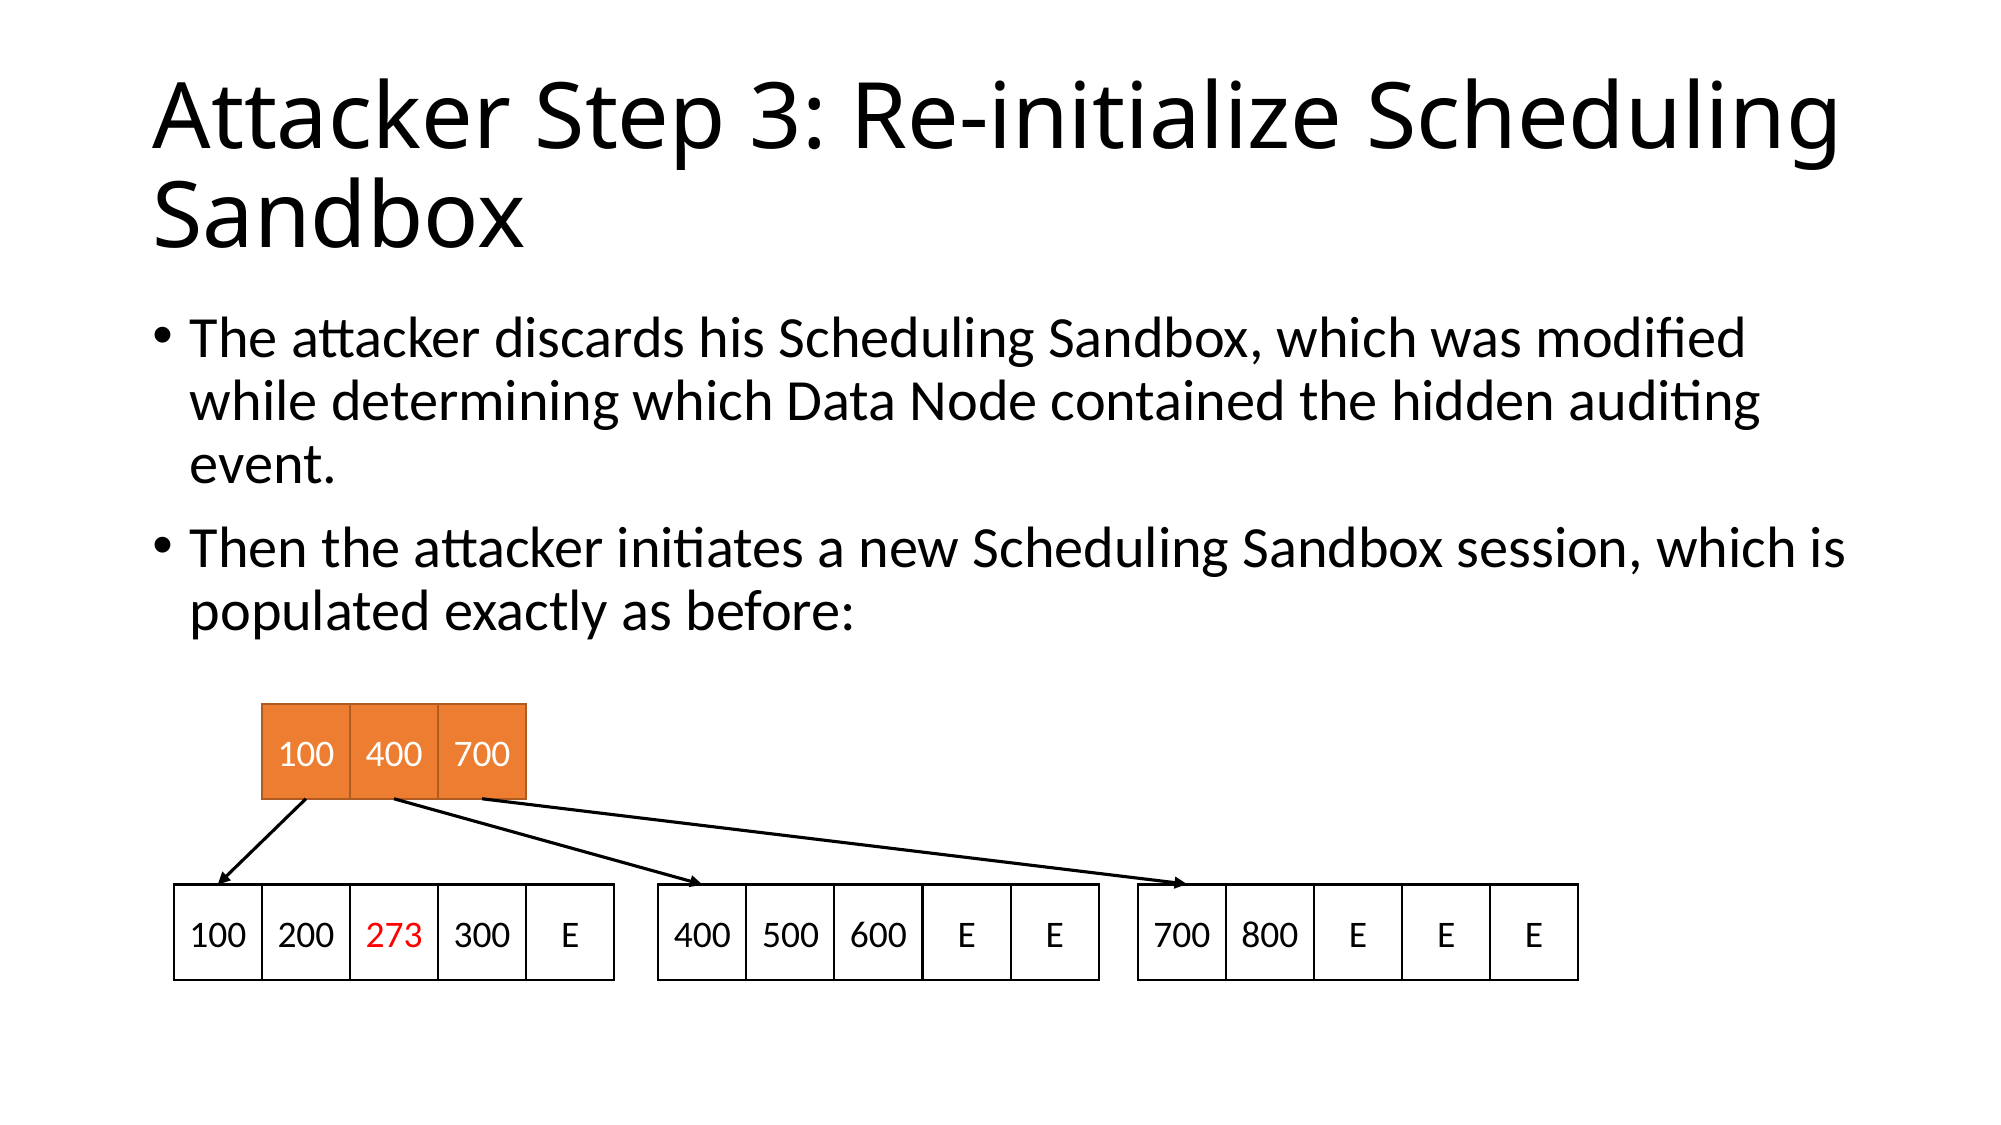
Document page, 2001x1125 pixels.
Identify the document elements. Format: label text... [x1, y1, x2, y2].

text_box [1137, 884, 1579, 980]
text_box 100 [261, 703, 349, 800]
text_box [394, 798, 482, 885]
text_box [173, 884, 615, 980]
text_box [658, 885, 1099, 980]
list The attacker discards his Scheduling Sandbox, which was modified while determining which Data Node contained the hidden auditing event. Then the attacker initiates a new Scheduling Sandbox session, which is populated exactly as before: [137, 299, 1863, 1014]
text_box 400 [349, 703, 437, 800]
title Attacker Step 3: Re-initialize Scheduling Sandbox [137, 59, 1863, 278]
text_box 700 [437, 703, 527, 798]
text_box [217, 798, 306, 885]
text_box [482, 798, 1187, 885]
